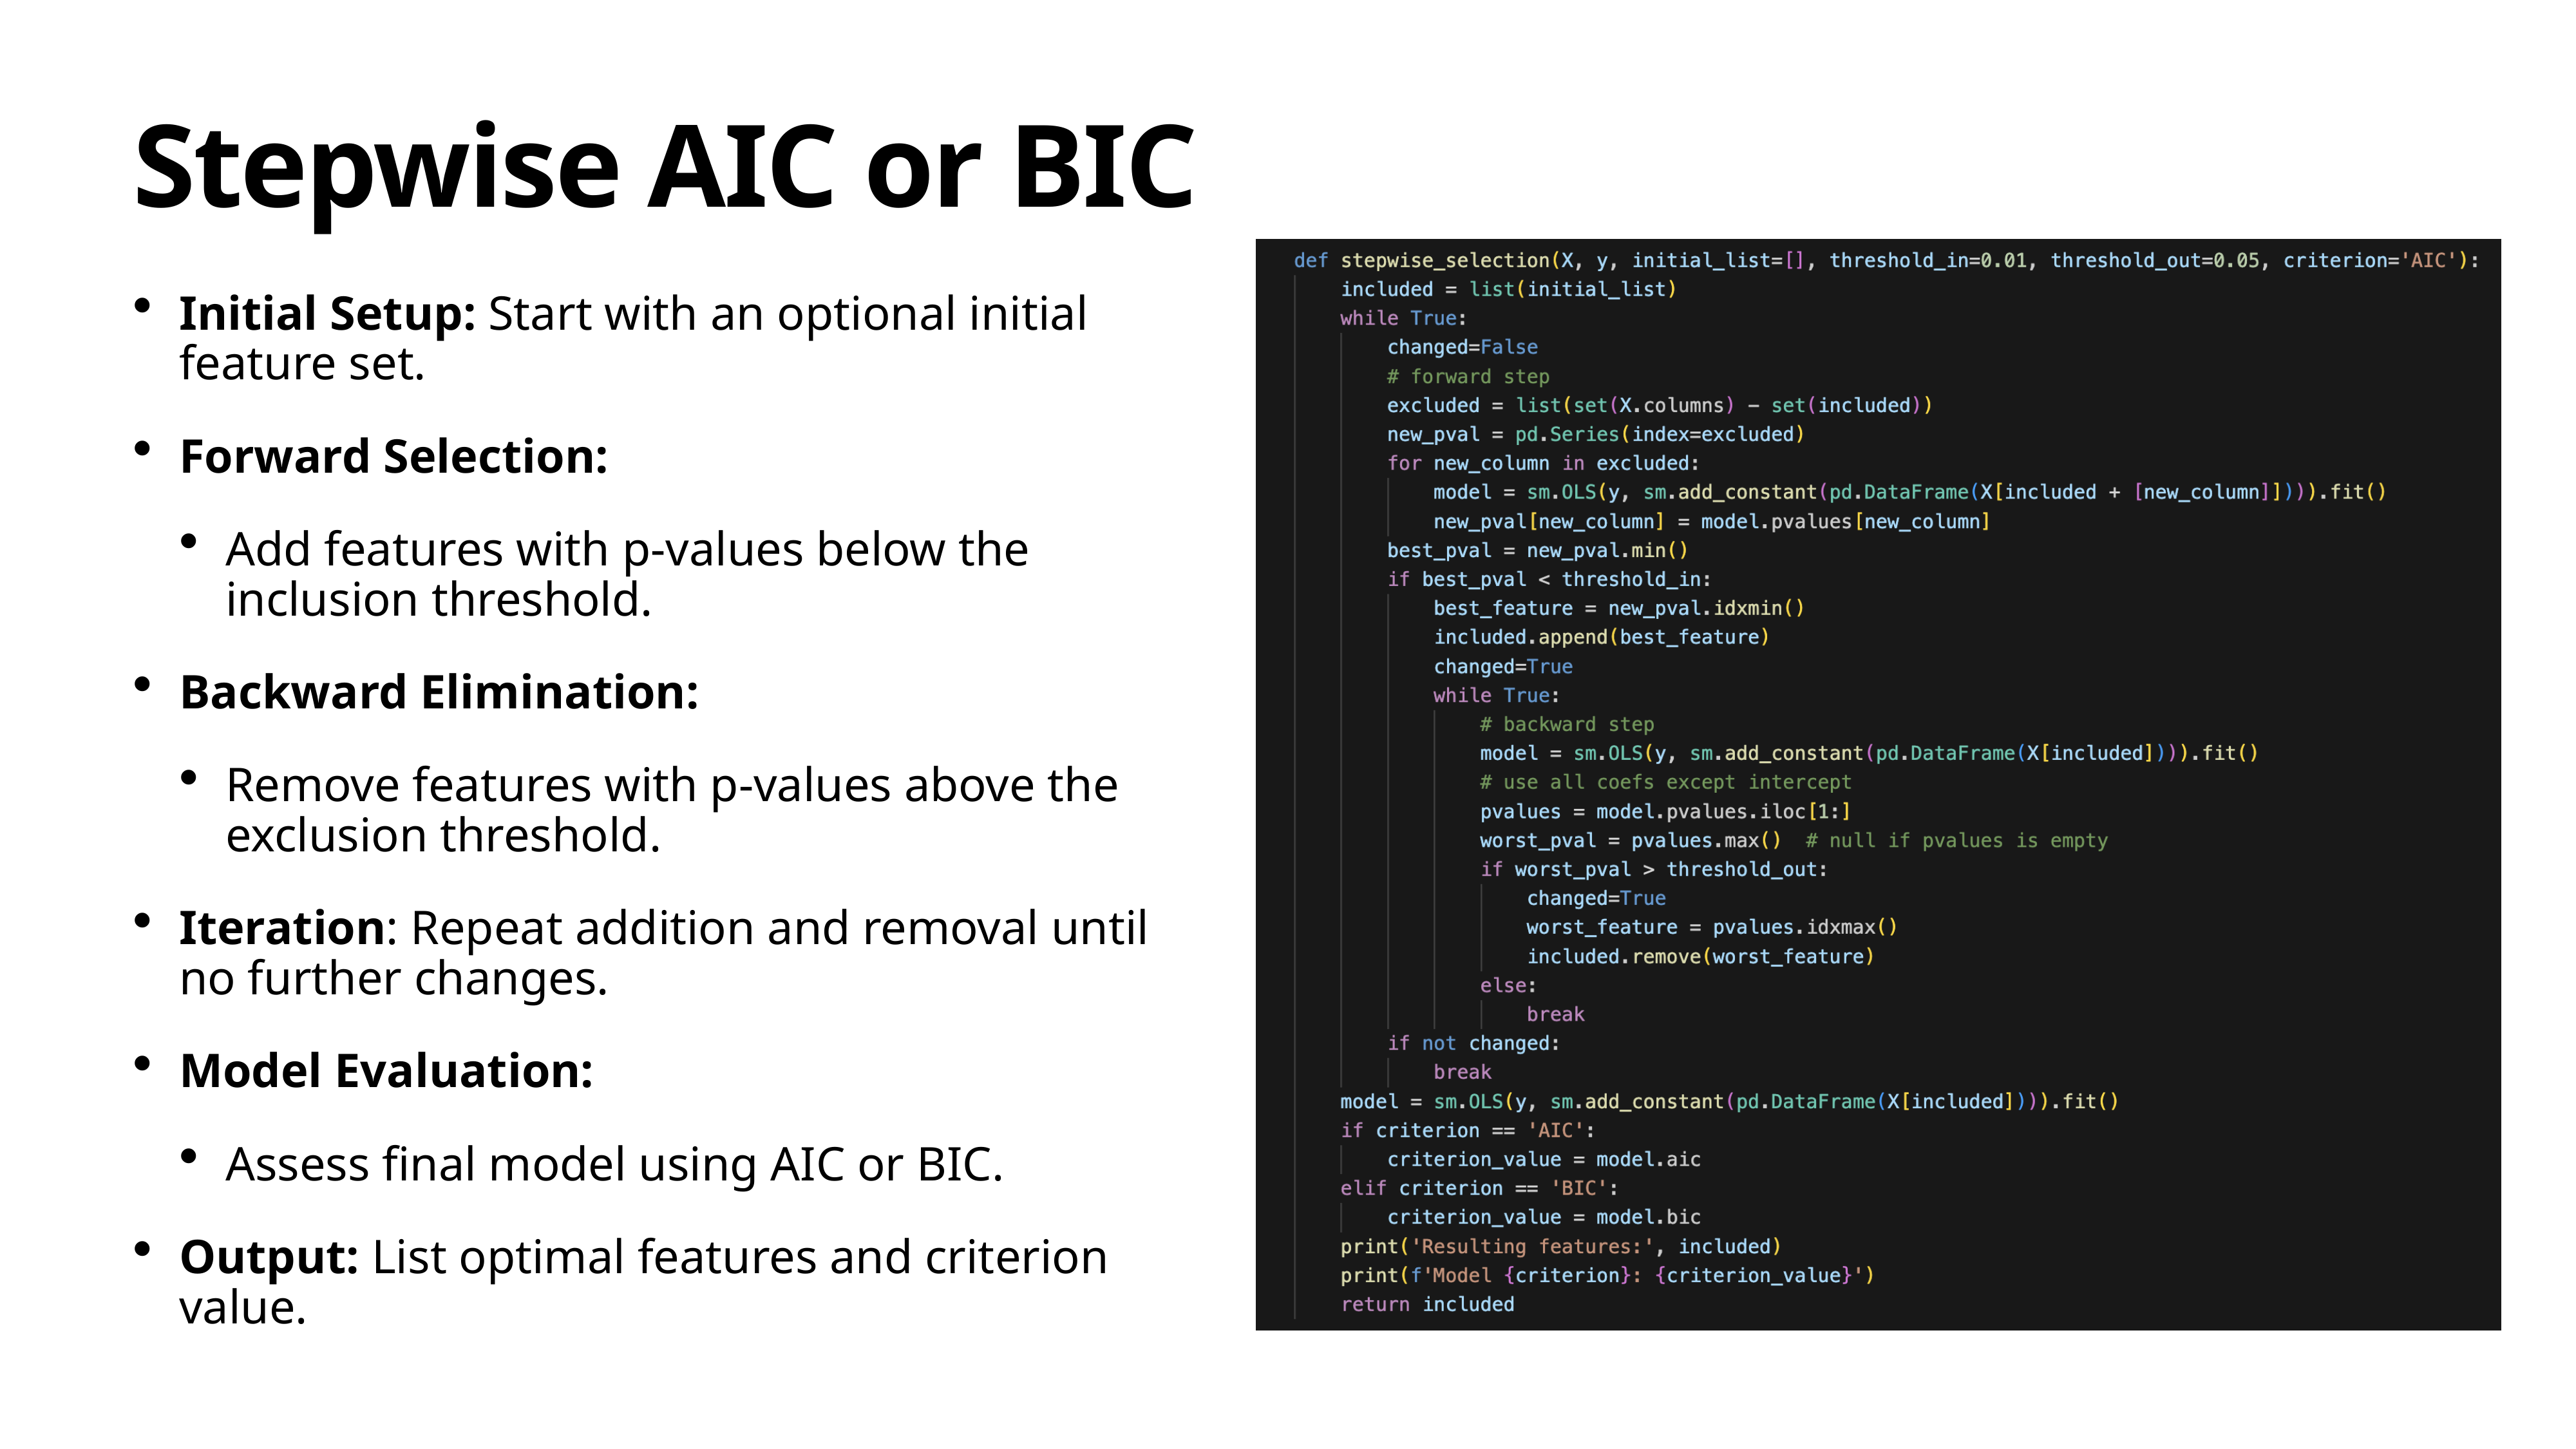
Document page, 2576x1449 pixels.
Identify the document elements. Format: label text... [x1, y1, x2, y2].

title Stepwise AIC or BIC [127, 113, 2449, 266]
picture [1255, 239, 2501, 1331]
list Initial Setup: Start with an optional initial feature set. Forward Selection: Add features with p-values below the inclusion threshold. Backward Elimination: Remove features with p-values above the exclusion threshold. Iteration: Repeat addition and removal until no further changes. Model Evaluation: Assess final model using AIC or BIC. Output: List optimal features and criterion value. [127, 284, 1202, 1321]
